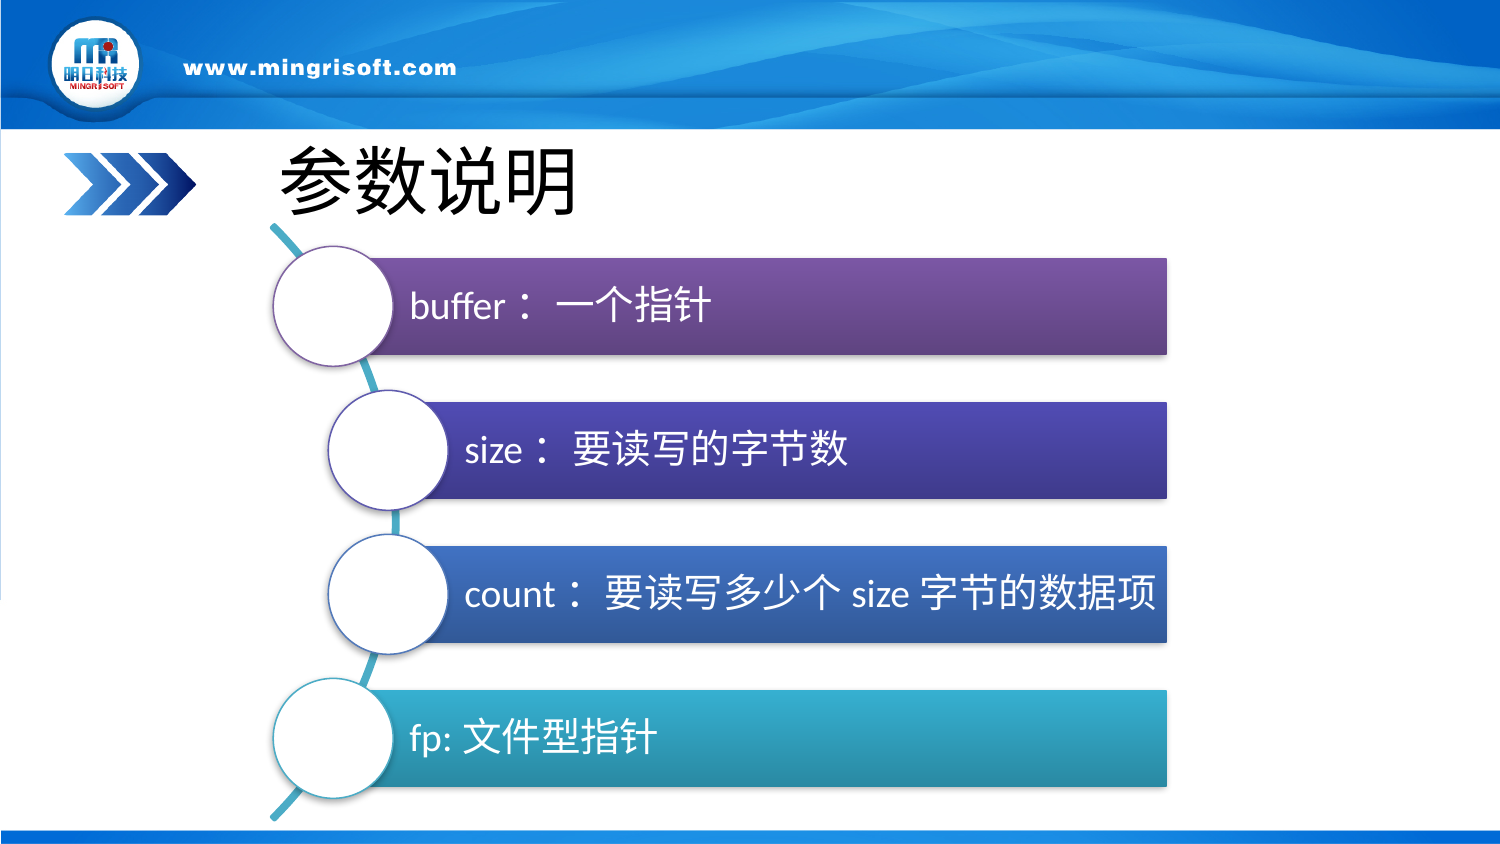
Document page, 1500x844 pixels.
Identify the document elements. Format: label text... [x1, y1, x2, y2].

text_box 参数说明 [212, 109, 1325, 250]
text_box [262, 210, 1176, 835]
picture [0, 0, 1500, 844]
